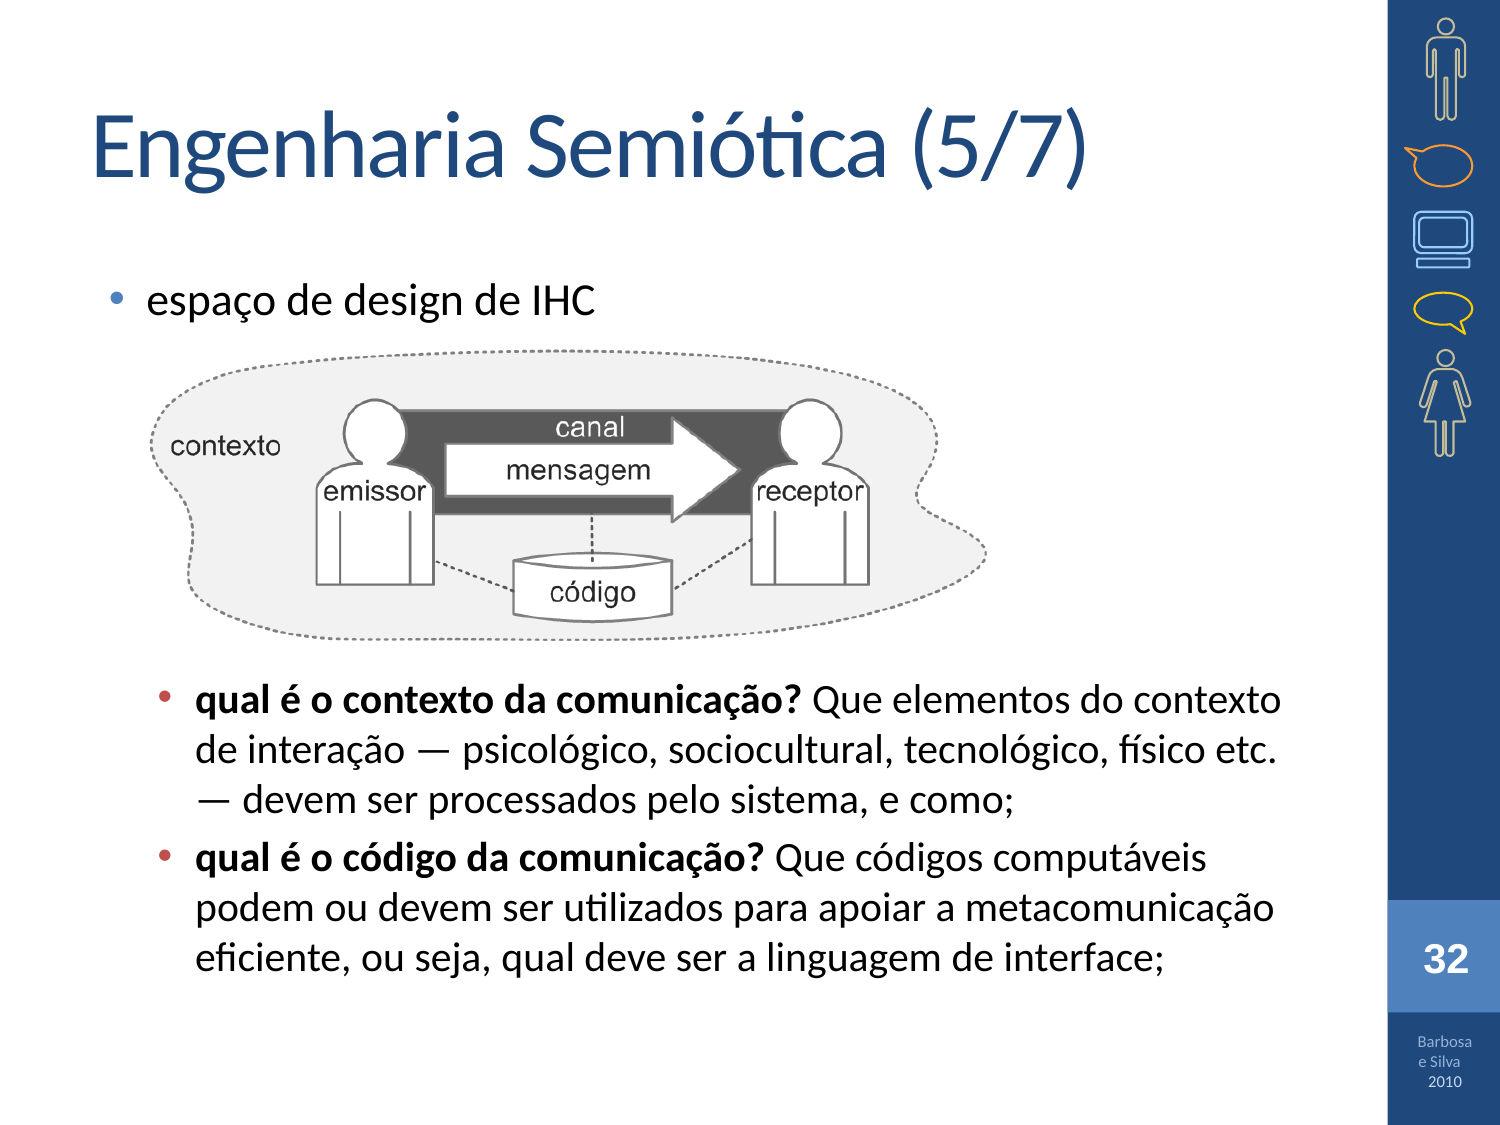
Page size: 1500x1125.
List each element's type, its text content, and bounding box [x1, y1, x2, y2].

title Engenharia Semiótica (5/7) [75, 45, 1325, 233]
picture [148, 349, 987, 642]
list espaço de design de IHC qual é o contexto da comunicação? Que elementos do contexto de interação — psicológico, sociocultural, tecnológico, físico etc. — devem ser processados pelo sistema, e como; qual é o código da comunicação? Que códigos computáveis podem ou devem ser utilizados para apoiar a metacomunicação eﬁciente, ou seja, qual deve ser a linguagem de interface; [74, 262, 1326, 1083]
